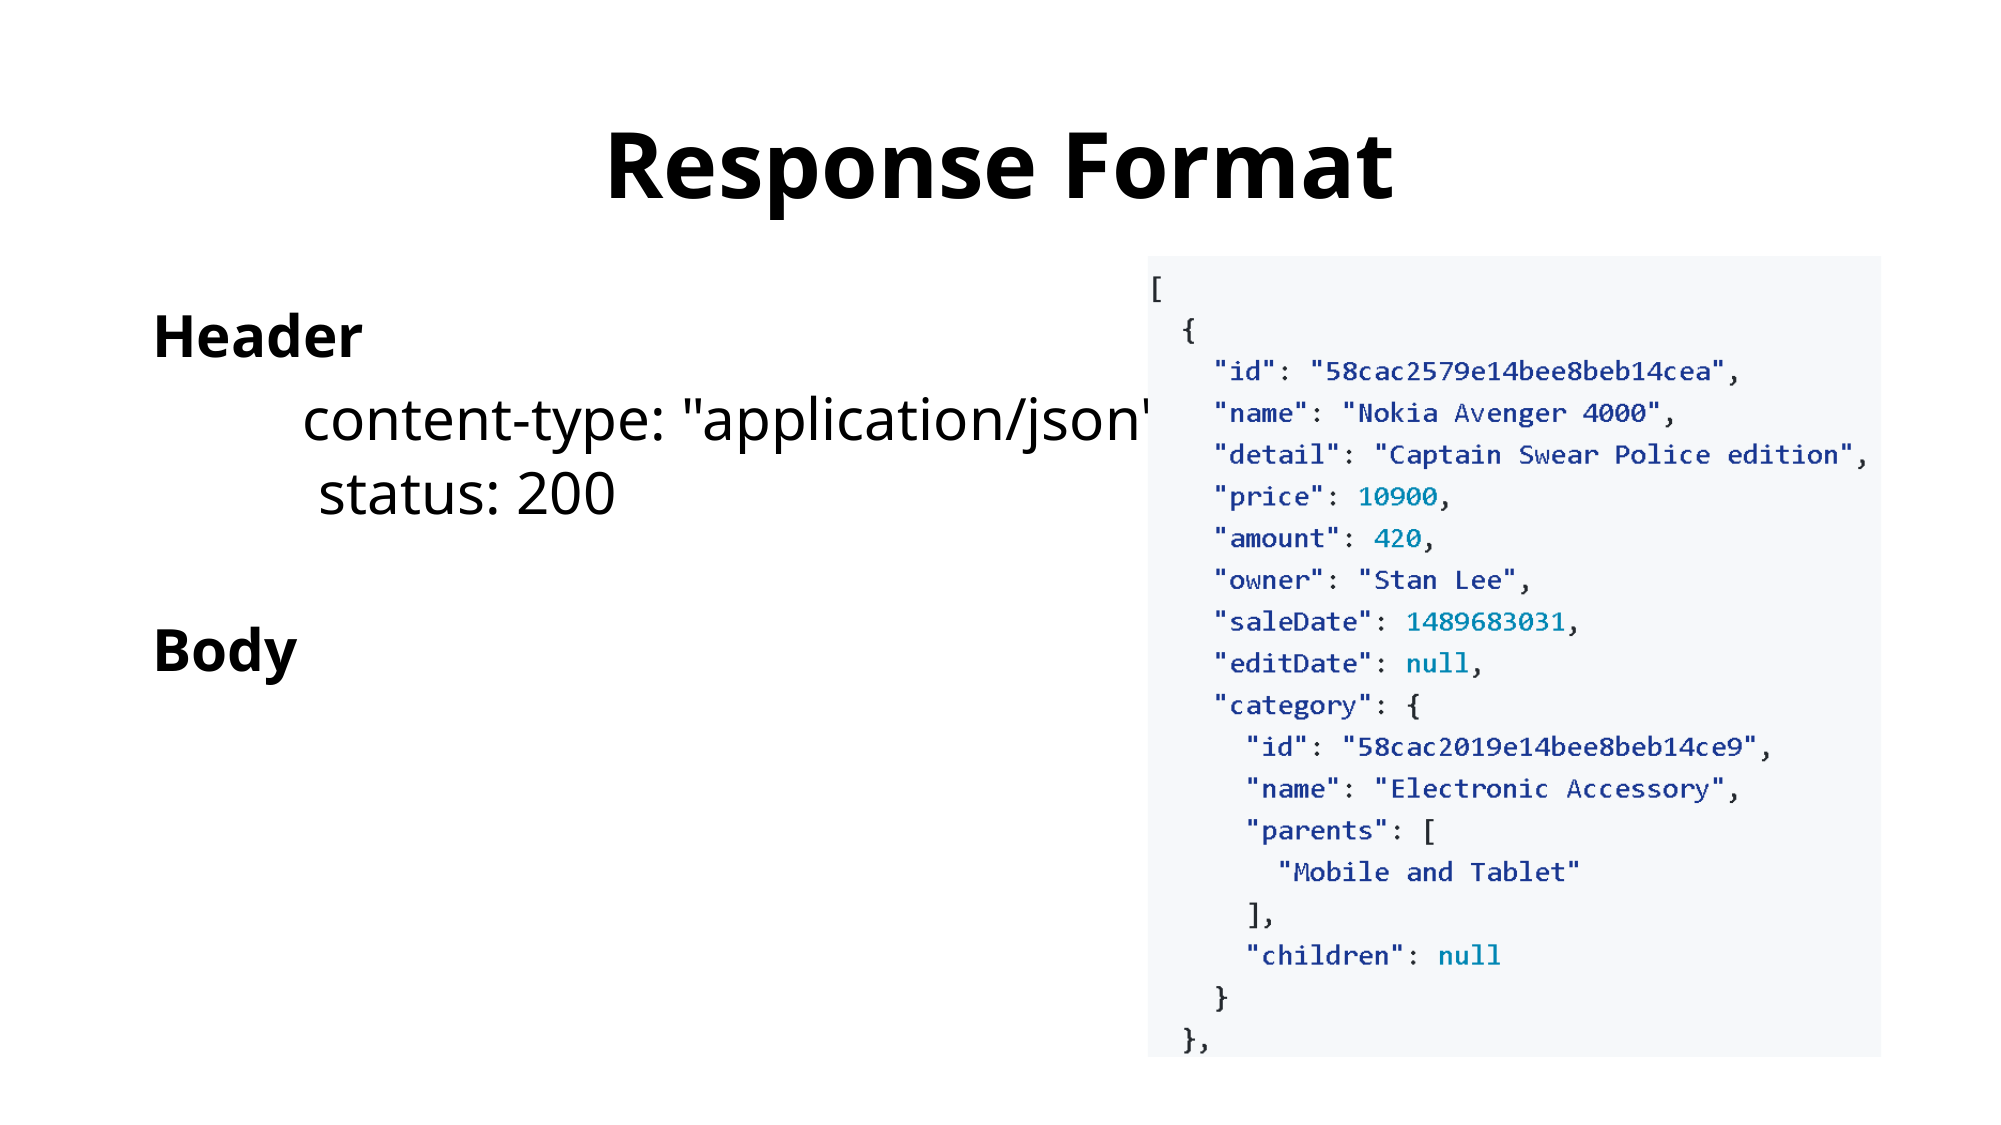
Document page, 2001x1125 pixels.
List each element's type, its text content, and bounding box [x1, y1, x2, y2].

list Header content-type: "application/json" status: 200 Body [137, 299, 1147, 1014]
picture [1147, 256, 1882, 1057]
title Response Format [137, 59, 1863, 278]
